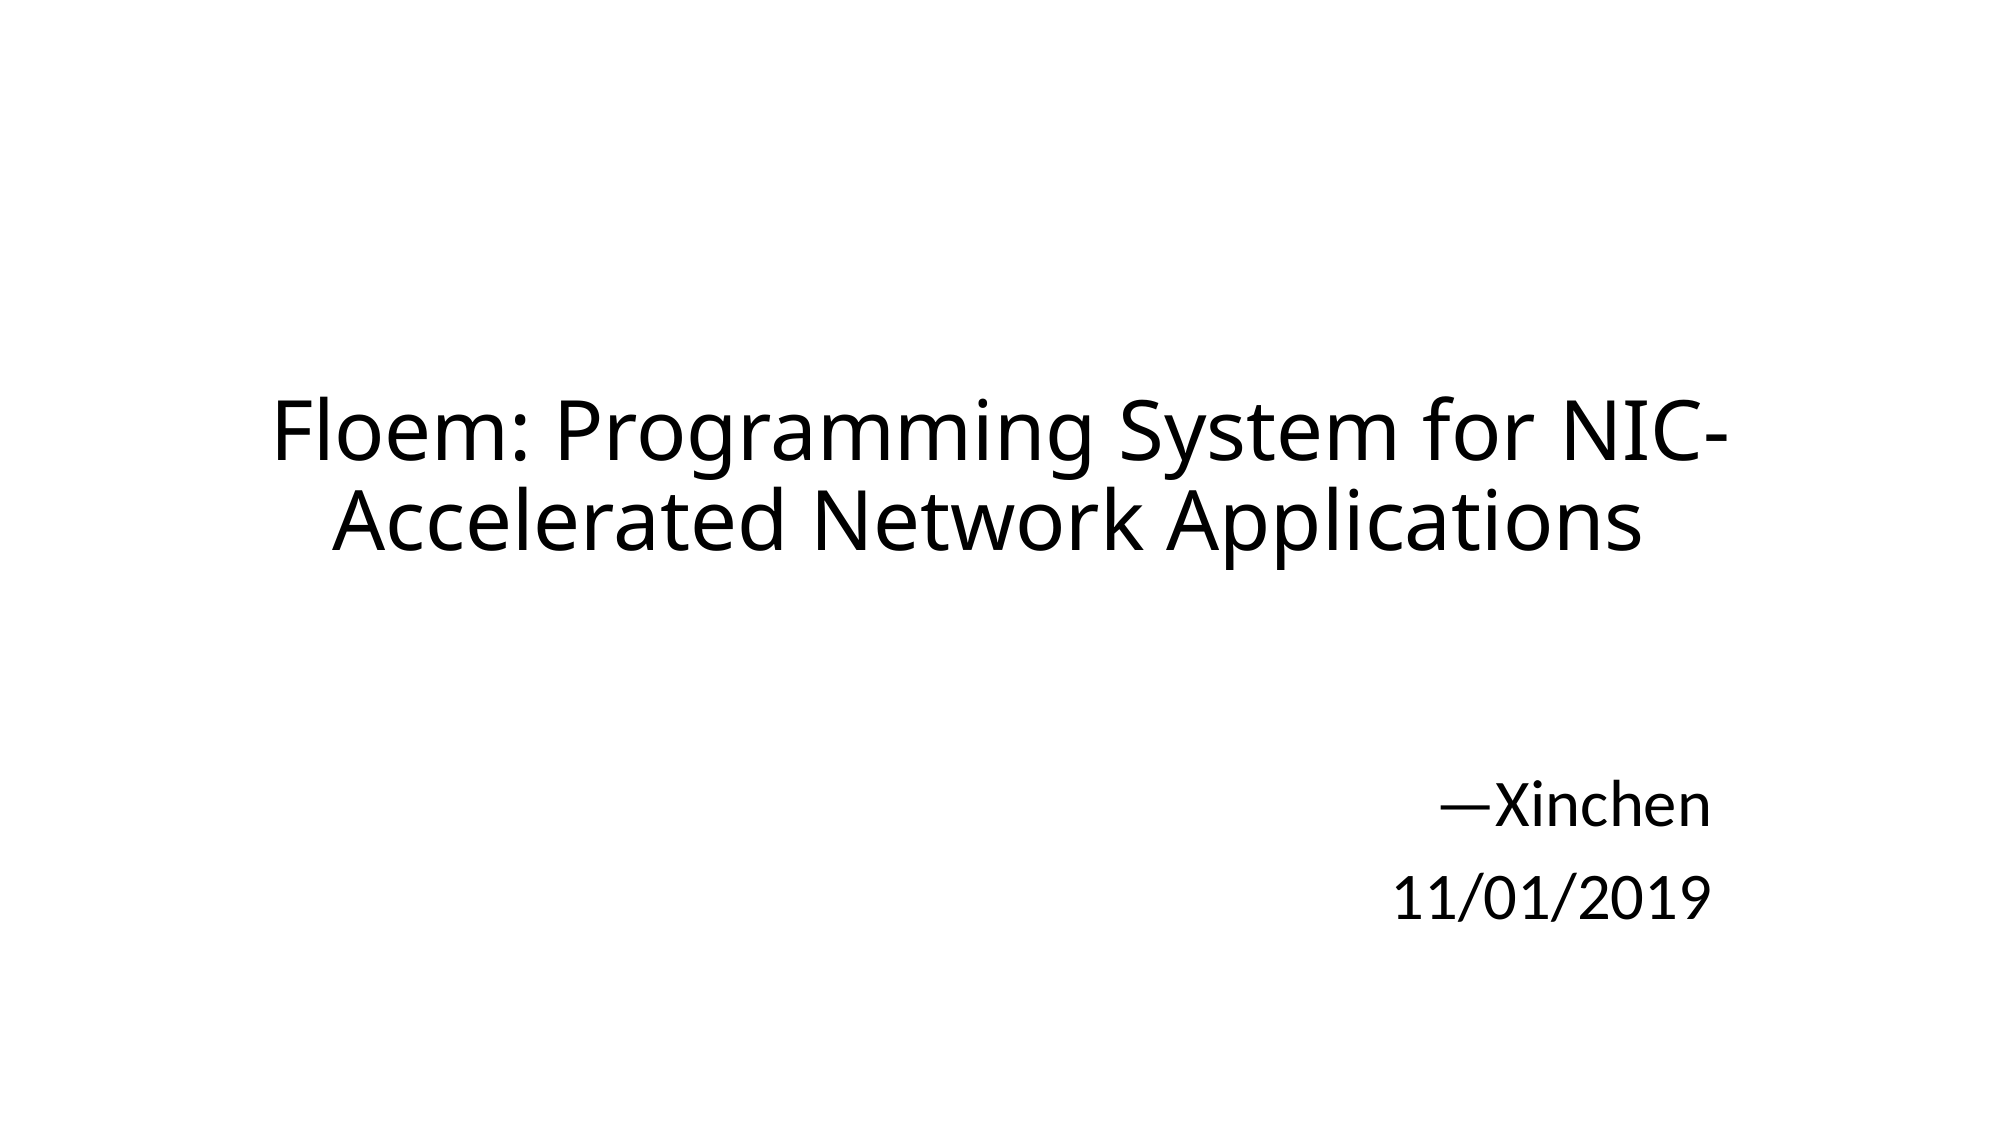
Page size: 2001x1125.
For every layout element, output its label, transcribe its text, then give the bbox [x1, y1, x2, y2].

title Floem: Programming System for NIC-Accelerated Network Applications [249, 184, 1750, 576]
subtitle —Xinchen 11/01/2019 [227, 761, 1728, 828]
